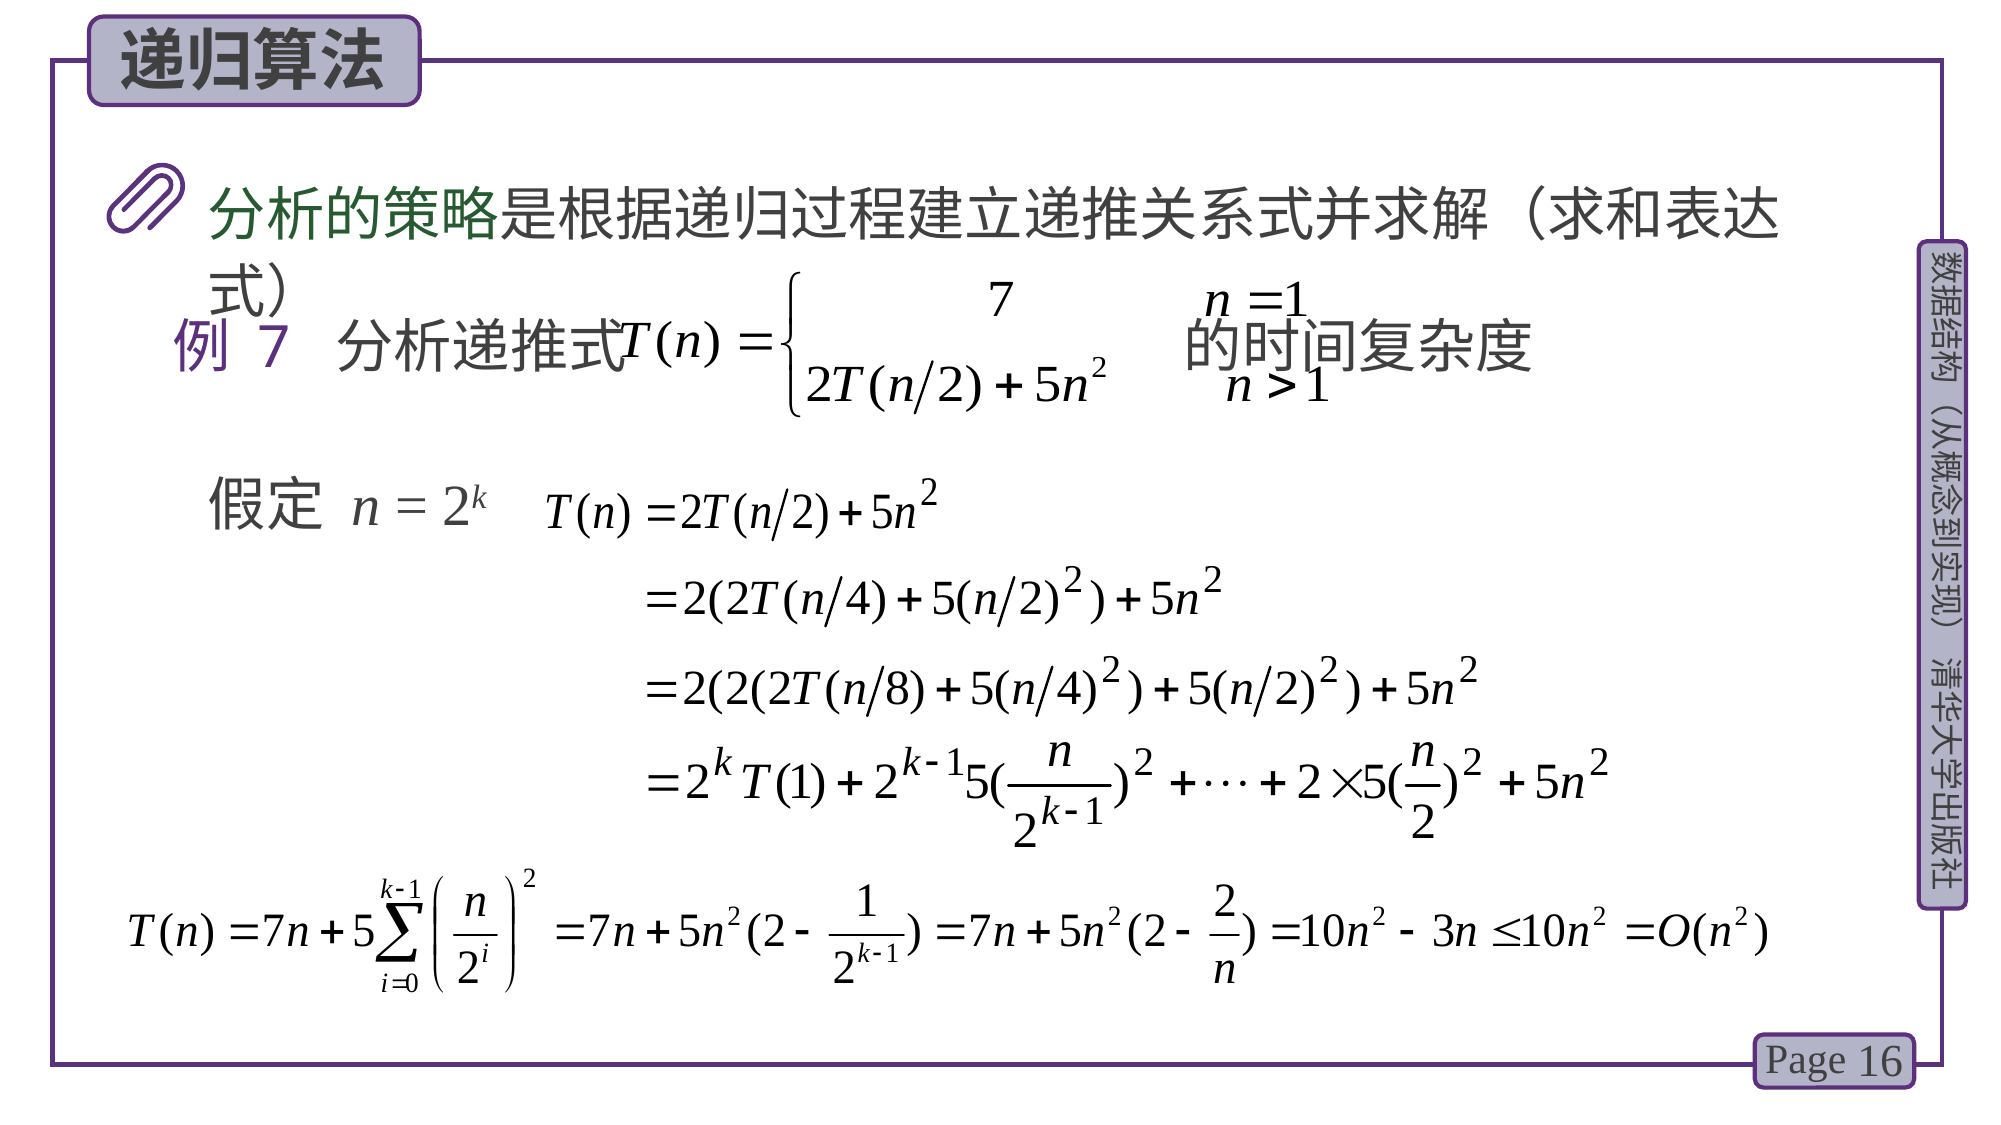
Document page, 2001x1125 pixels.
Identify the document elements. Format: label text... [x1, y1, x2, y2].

text_box [87, 15, 421, 107]
text_box 递归算法 [104, 10, 410, 105]
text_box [122, 854, 1776, 1003]
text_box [528, 711, 1620, 860]
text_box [157, 262, 1825, 428]
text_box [193, 459, 950, 554]
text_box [104, 162, 1881, 251]
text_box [530, 640, 1490, 730]
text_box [530, 550, 1234, 640]
